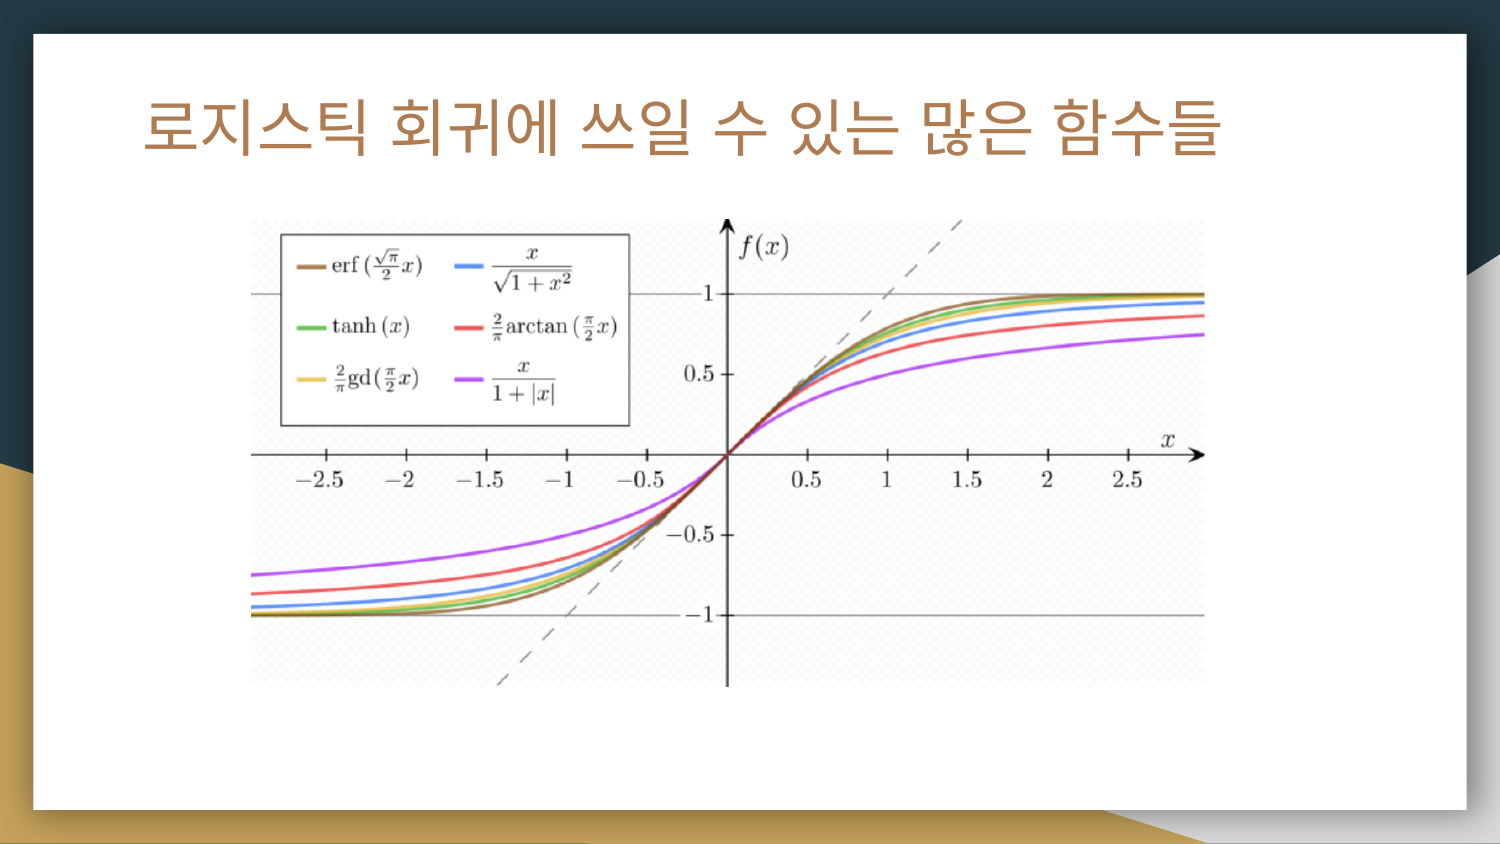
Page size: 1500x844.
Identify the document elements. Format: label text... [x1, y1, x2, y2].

picture [211, 188, 1227, 712]
title 로지스틱 회귀에 쓰일 수 있는 많은 함수들 [127, 63, 1427, 221]
